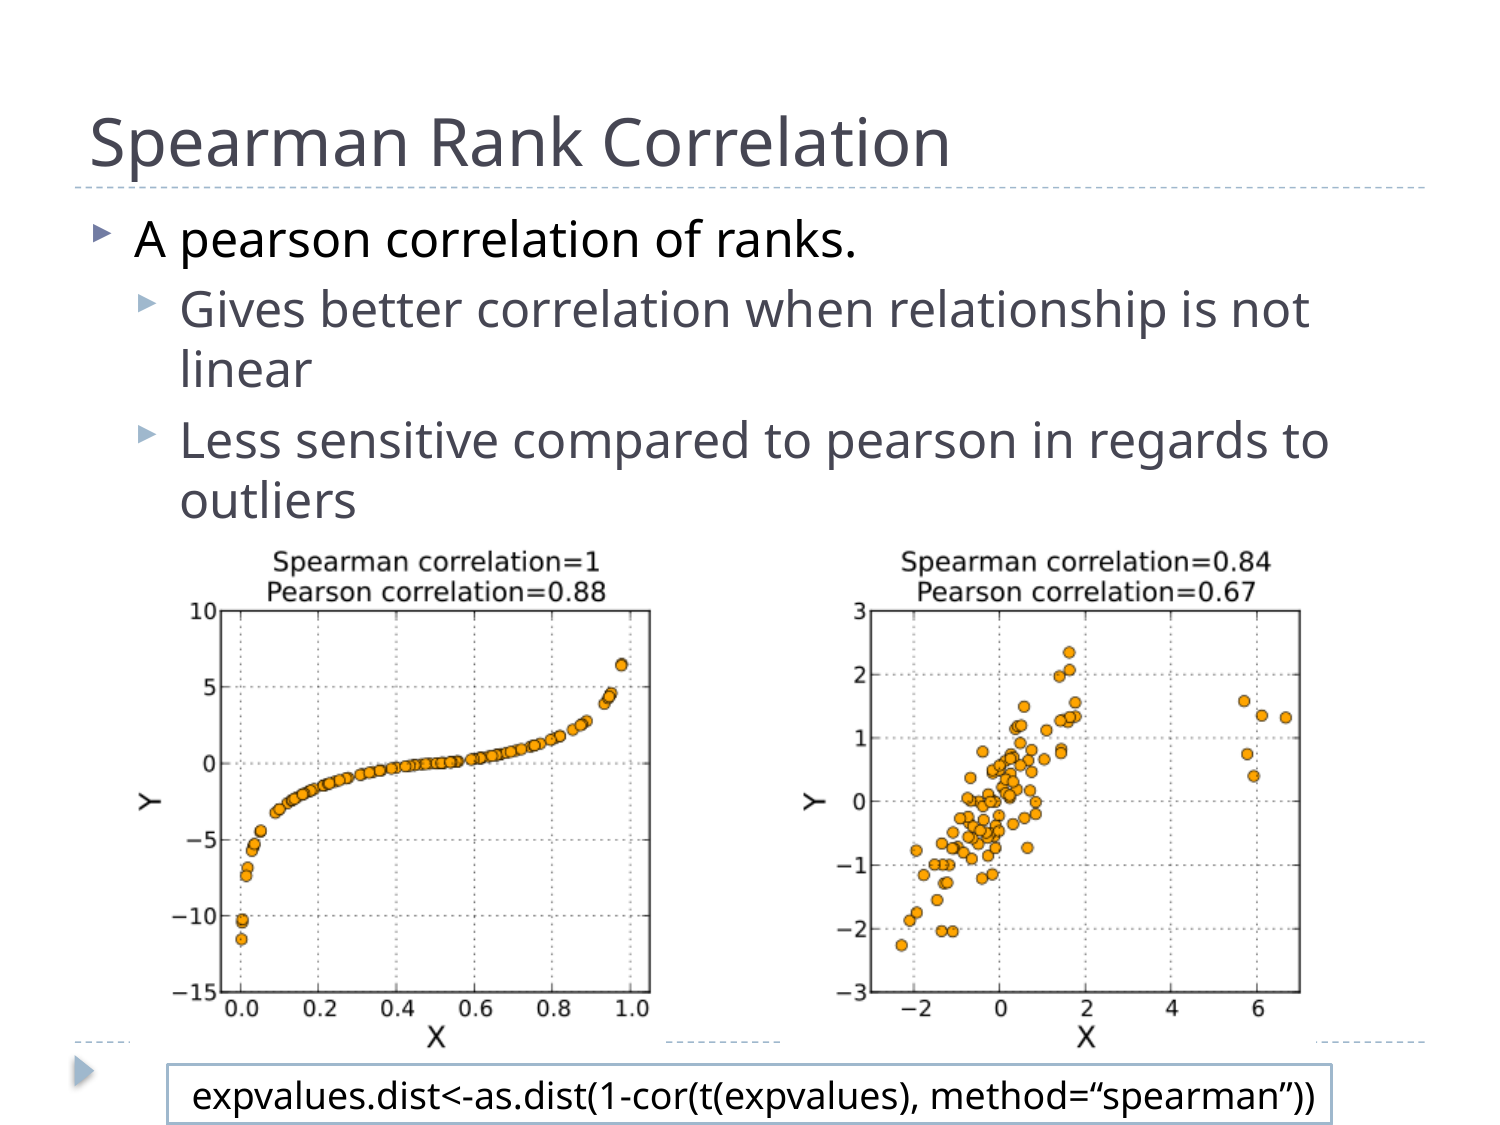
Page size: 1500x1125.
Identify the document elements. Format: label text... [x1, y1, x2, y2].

picture [130, 544, 666, 1053]
list A pearson correlation of ranks. Gives better correlation when relationship is not linear Less sensitive compared to pearson in regards to outliers [75, 200, 1425, 1010]
picture [779, 544, 1316, 1053]
title Spearman Rank Correlation [75, 24, 1425, 188]
text_box expvalues.dist<-as.dist(1-cor(t(expvalues), method=“spearman”)) [166, 1063, 1333, 1125]
